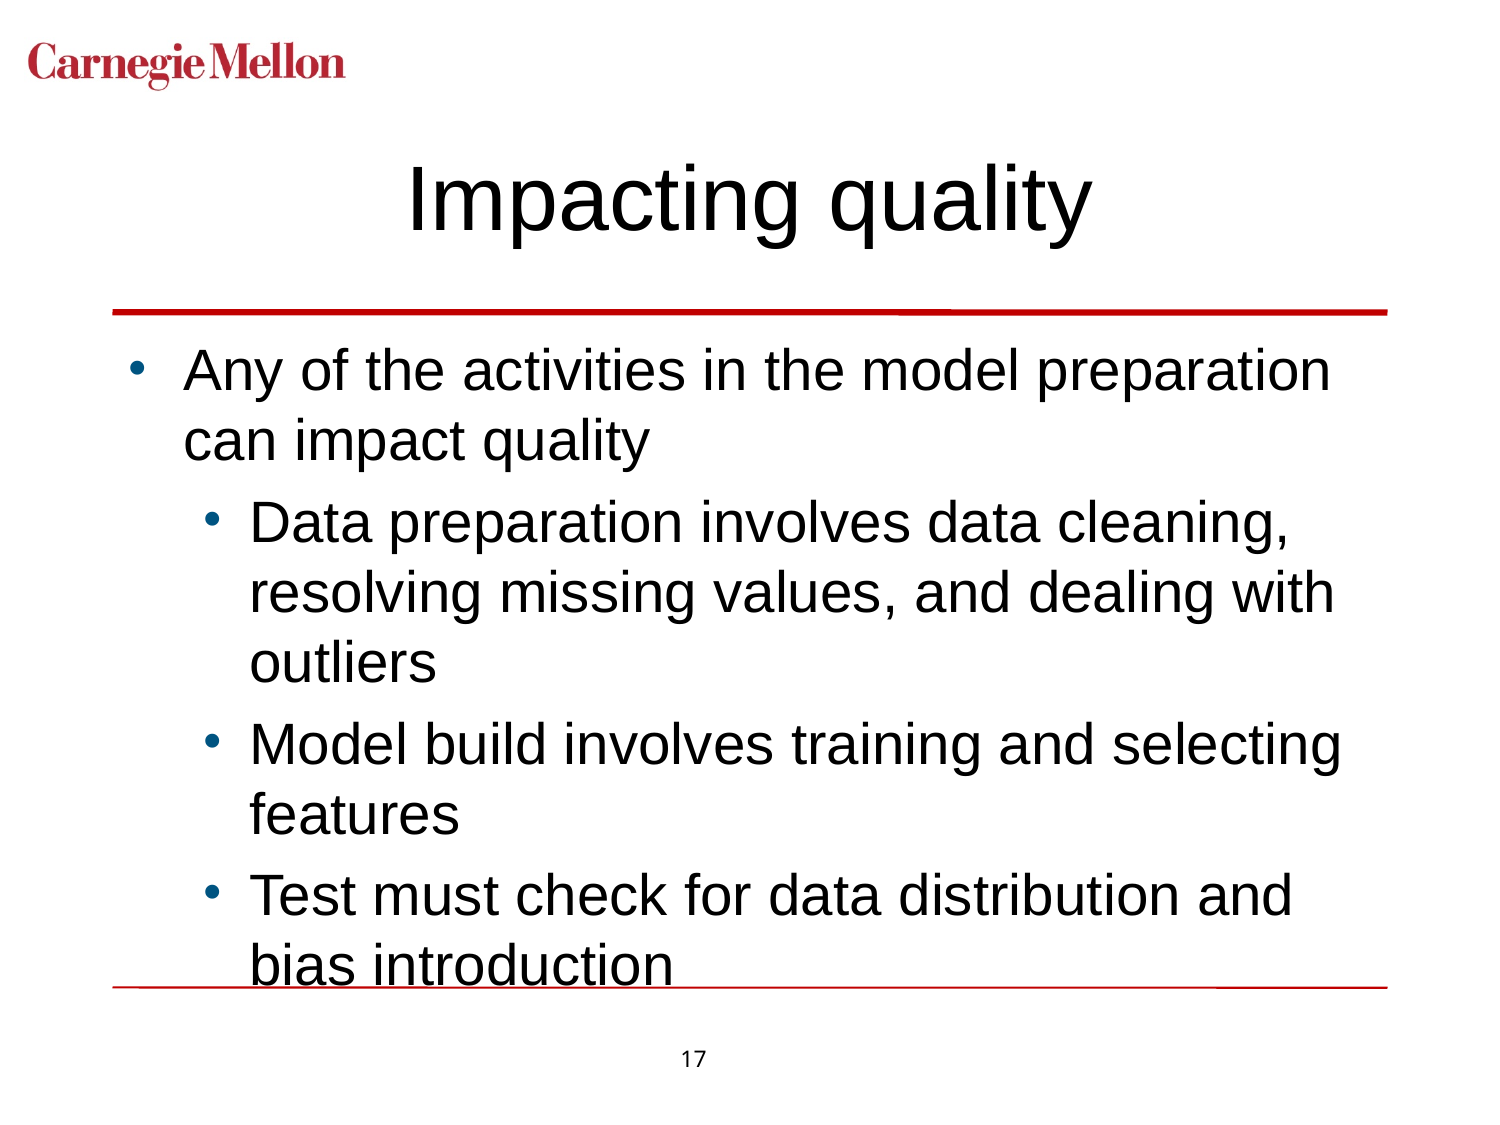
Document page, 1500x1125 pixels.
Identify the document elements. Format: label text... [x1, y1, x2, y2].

title Impacting quality [112, 99, 1388, 288]
picture [24, 37, 349, 92]
list Any of the activities in the model preparation can impact quality Data preparation involves data cleaning, resolving missing values, and dealing with outliers Model build involves training and selecting features Test must check for data distribution and bias introduction [112, 324, 1388, 988]
